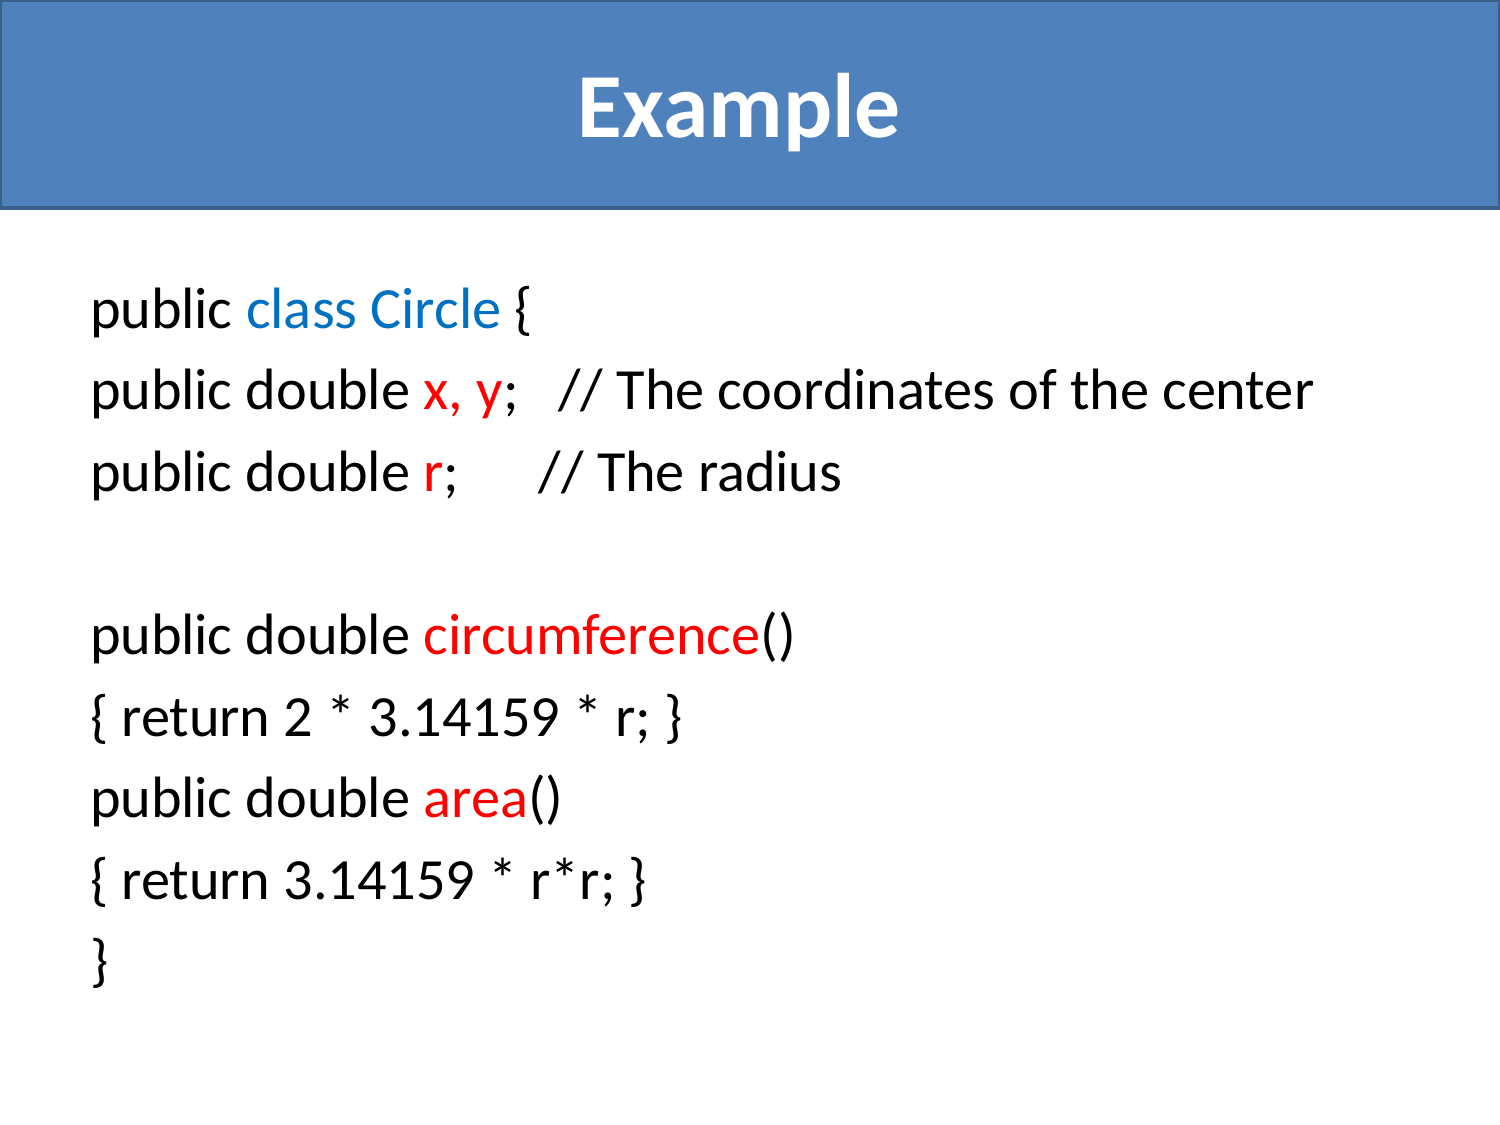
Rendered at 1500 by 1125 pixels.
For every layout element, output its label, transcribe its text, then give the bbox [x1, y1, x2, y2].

list public class Circle { public double x, y; // The coordinates of the center public double r; // The radius public double circumference() { return 2 * 3.14159 * r; } public double area() { return 3.14159 * r*r; } } [75, 262, 1425, 1005]
title Example [75, 7, 1425, 195]
text_box [0, 0, 1500, 210]
